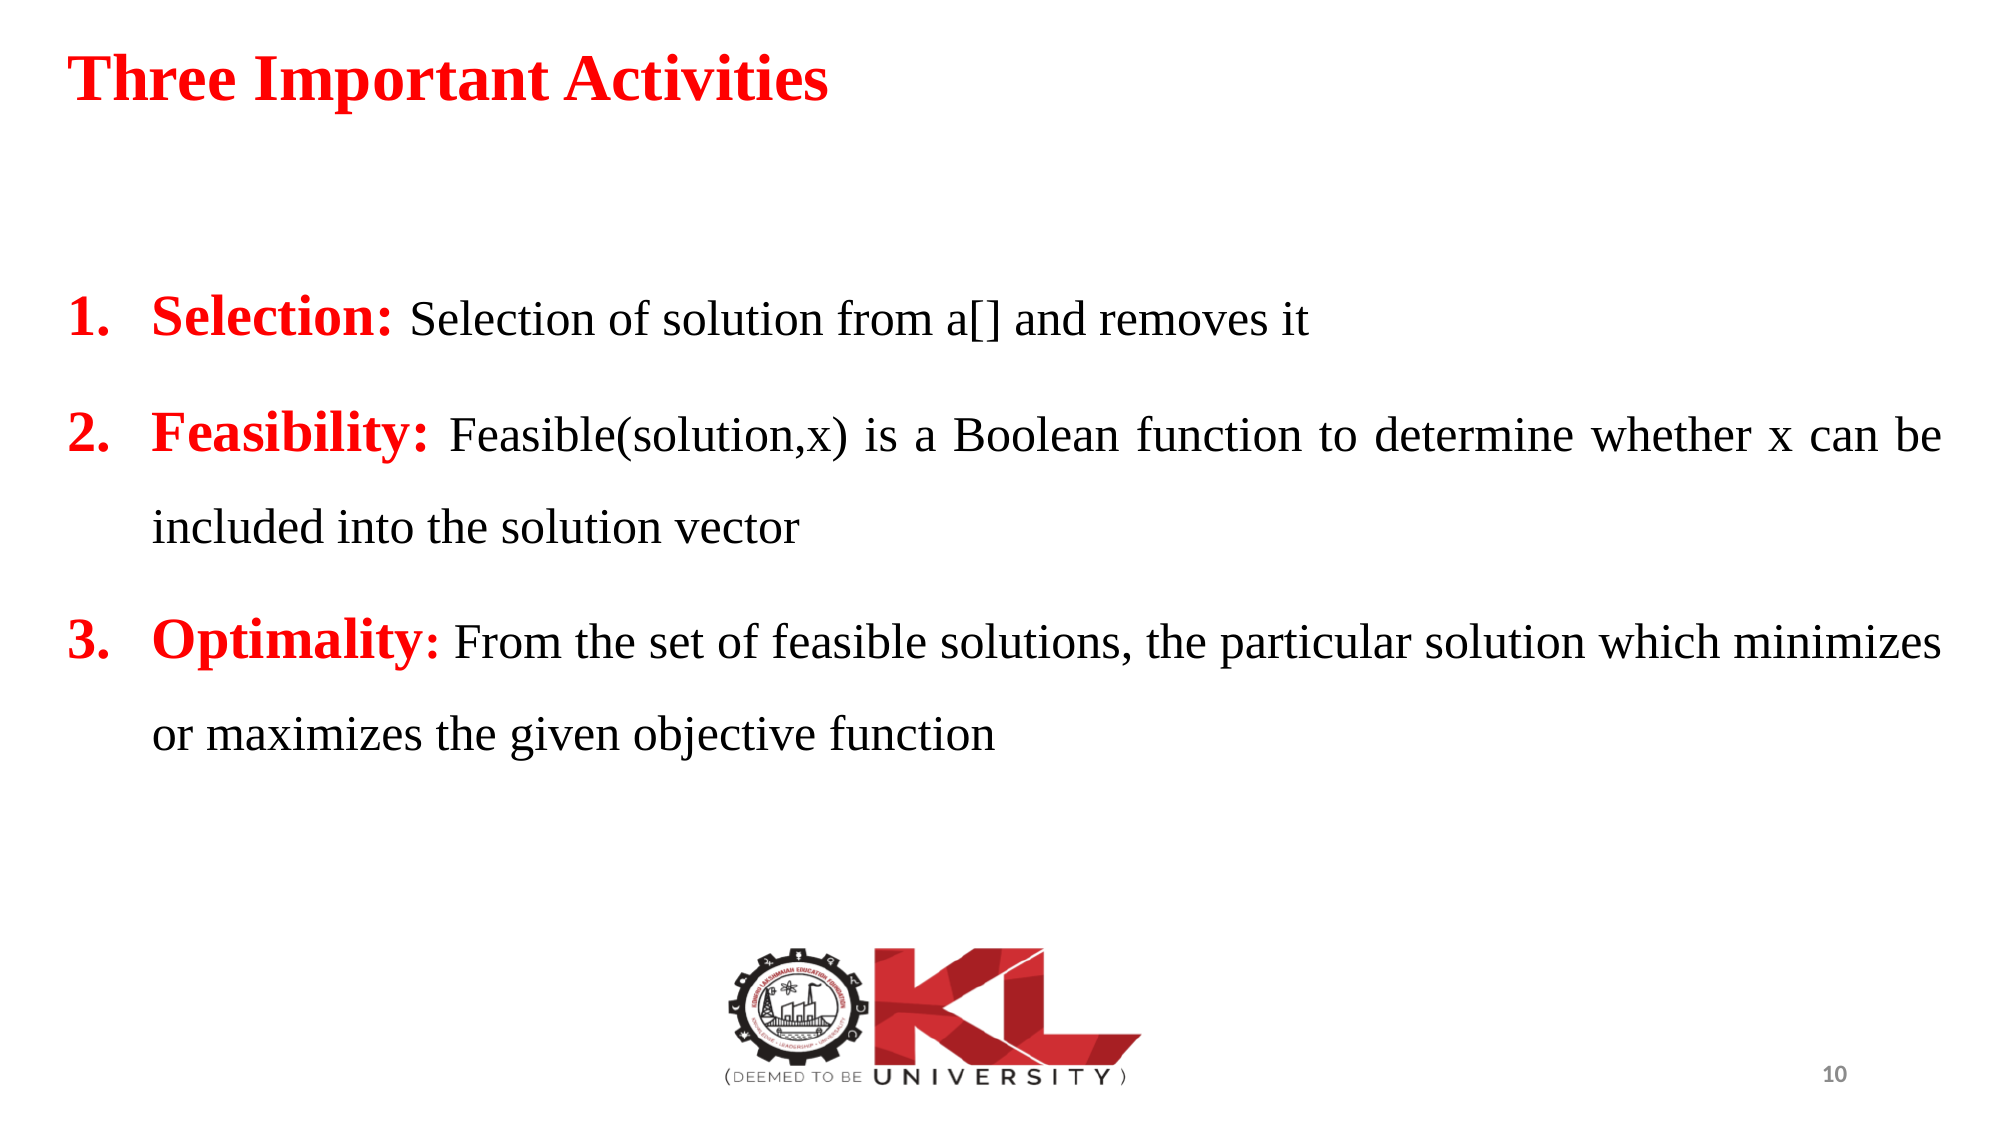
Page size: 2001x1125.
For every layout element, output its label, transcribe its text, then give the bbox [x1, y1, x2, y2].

list Three Important Activities Selection: Selection of solution from a[] and removes it Feasibility: Feasible(solution,x) is a Boolean function to determine whether x can be included into the solution vector Optimality: From the set of feasible solutions, the particular solution which minimizes or maximizes the given objective function [52, 42, 1959, 960]
picture [712, 960, 1144, 1091]
slide_number 10 [1746, 1042, 1863, 1103]
